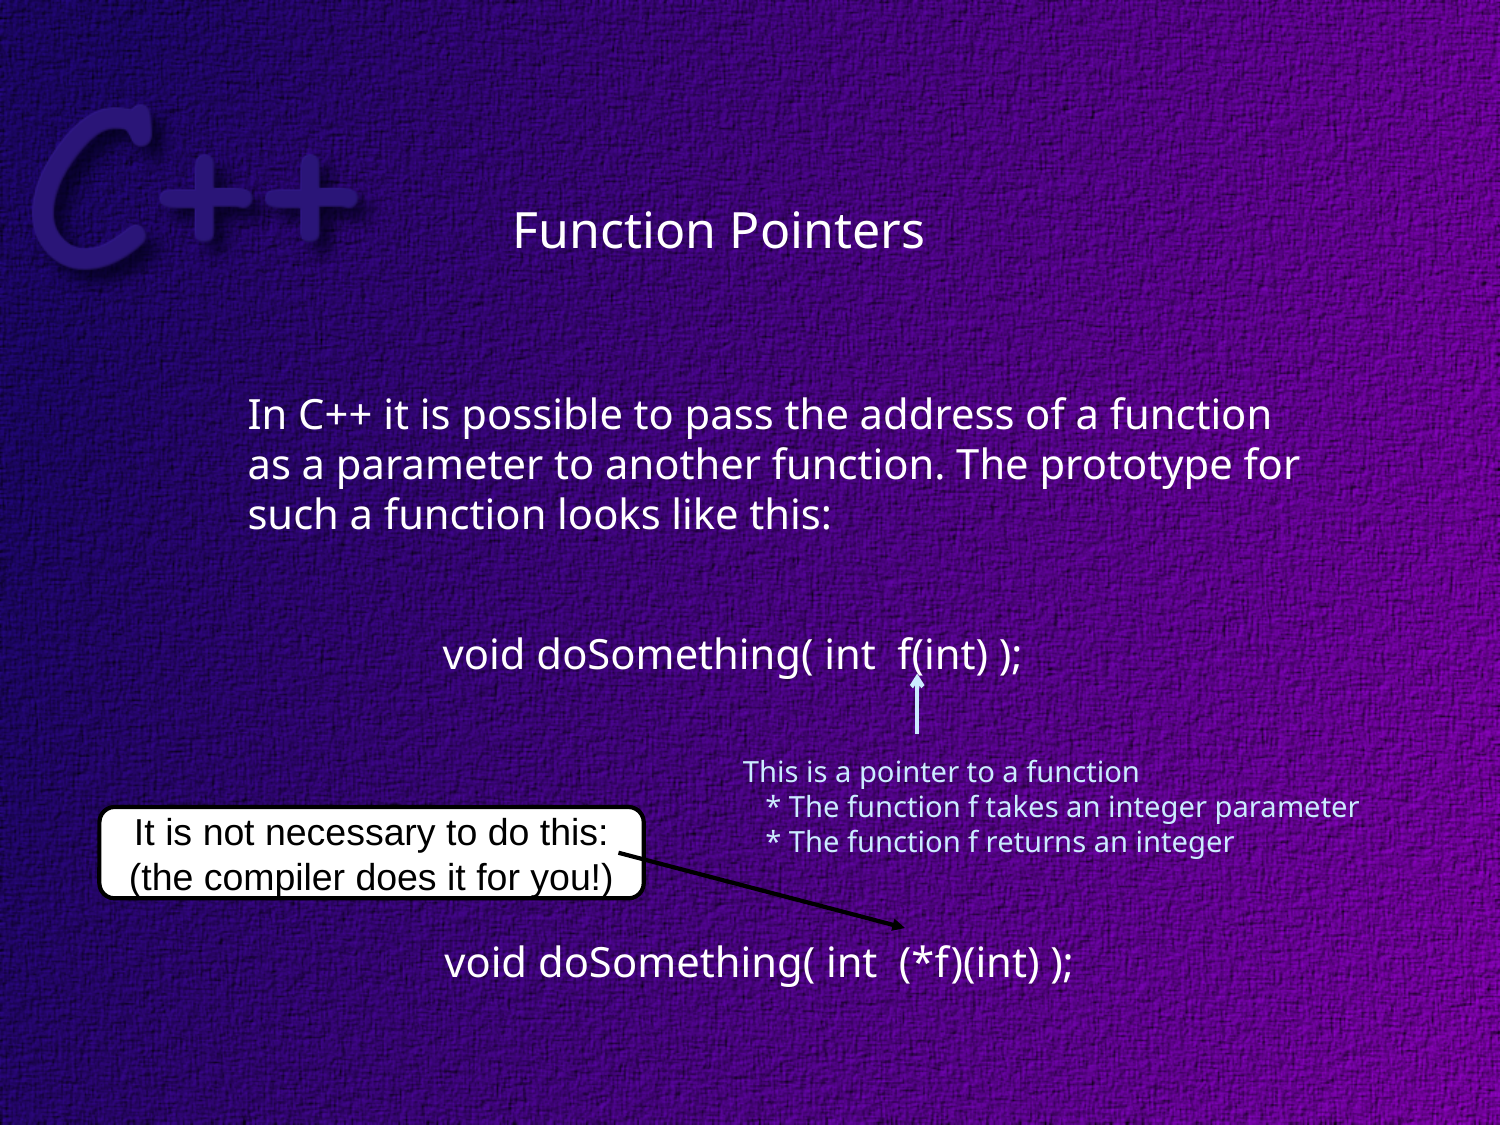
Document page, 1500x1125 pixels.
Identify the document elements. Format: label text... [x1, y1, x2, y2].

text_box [618, 852, 906, 929]
text_box It is not necessary to do this: (the compiler does it for you!) [99, 806, 644, 899]
text_box Function Pointers [498, 191, 941, 267]
text_box This is a pointer to a function * The function f takes an integer parameter * The function f returns an integer [728, 746, 1376, 866]
text_box void doSomething( int (*f)(int) ); [429, 928, 1090, 993]
text_box In C++ it is possible to pass the address of a function as a parameter to another function. The prototype for such a function looks like this: [232, 380, 1316, 545]
picture [0, 0, 1500, 1125]
text_box void doSomething( int f(int) ); [427, 620, 1038, 685]
